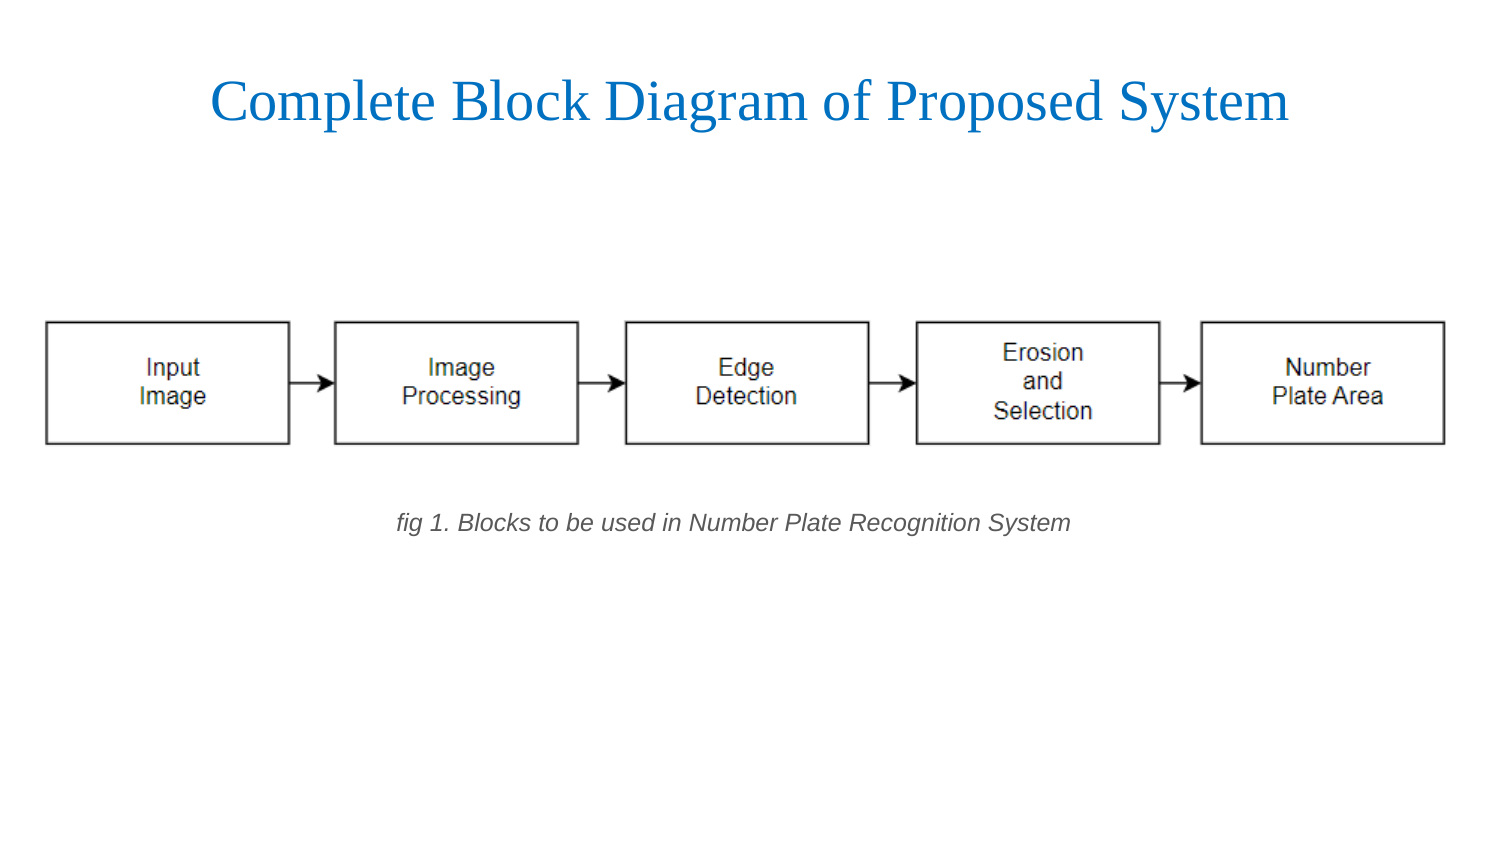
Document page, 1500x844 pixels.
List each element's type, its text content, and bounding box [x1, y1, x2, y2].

text_box fig 1. Blocks to be used in Number Plate Recognition System [381, 491, 1091, 552]
text_box Complete Block Diagram of Proposed System [0, 47, 1500, 141]
picture [10, 279, 1462, 478]
